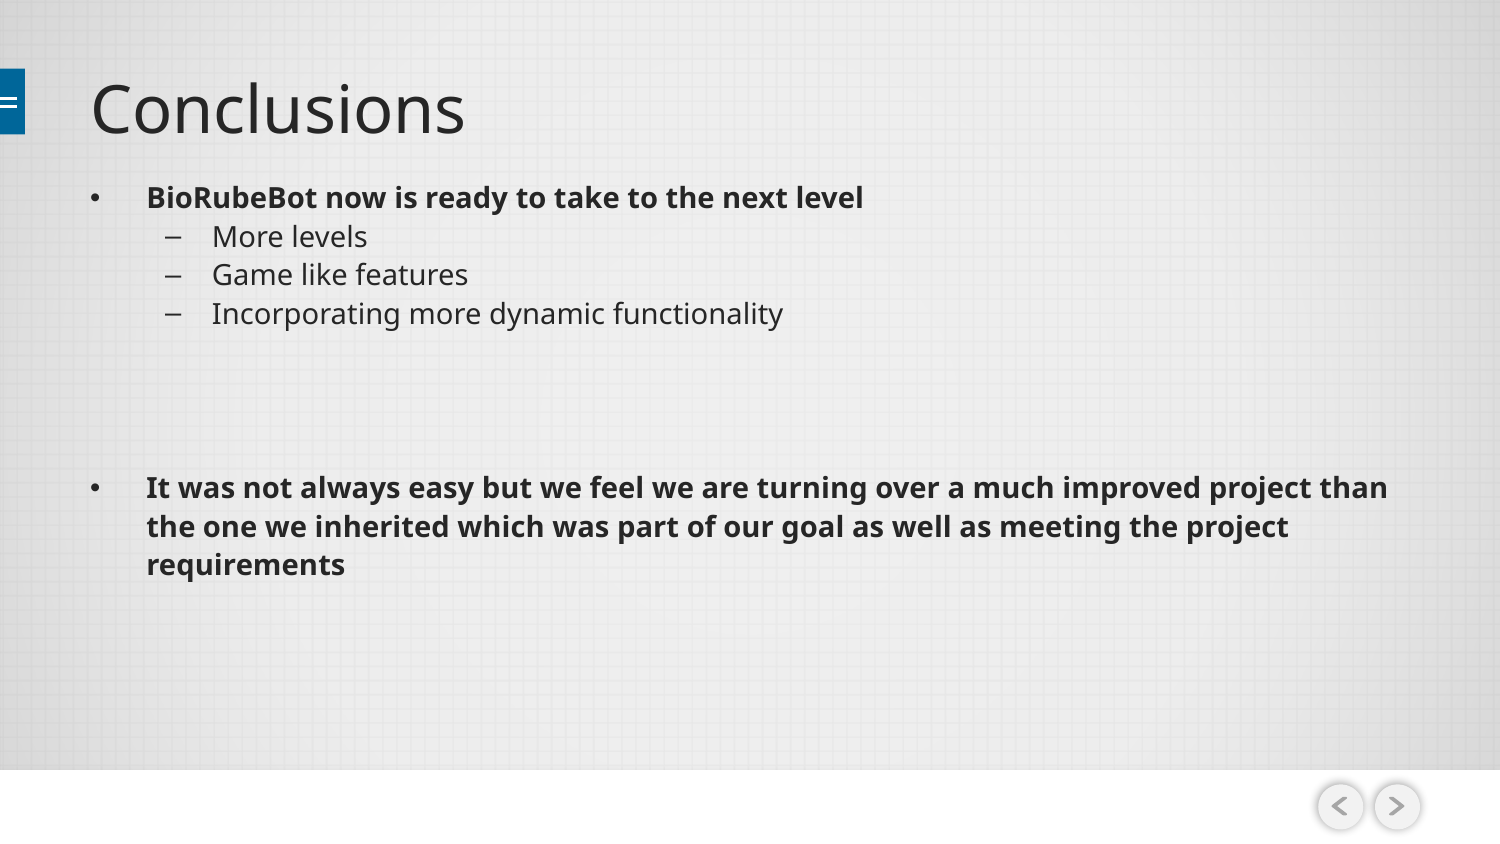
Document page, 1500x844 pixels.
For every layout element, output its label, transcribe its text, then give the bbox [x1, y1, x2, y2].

title Conclusions [75, 71, 1325, 142]
list BioRubeBot now is ready to take to the next level More levels Game like features Incorporating more dynamic functionality It was not always easy but we feel we are turning over a much improved project than the one we inherited which was part of our goal as well as meeting the project requirements [75, 168, 1425, 726]
picture [0, 0, 1500, 770]
